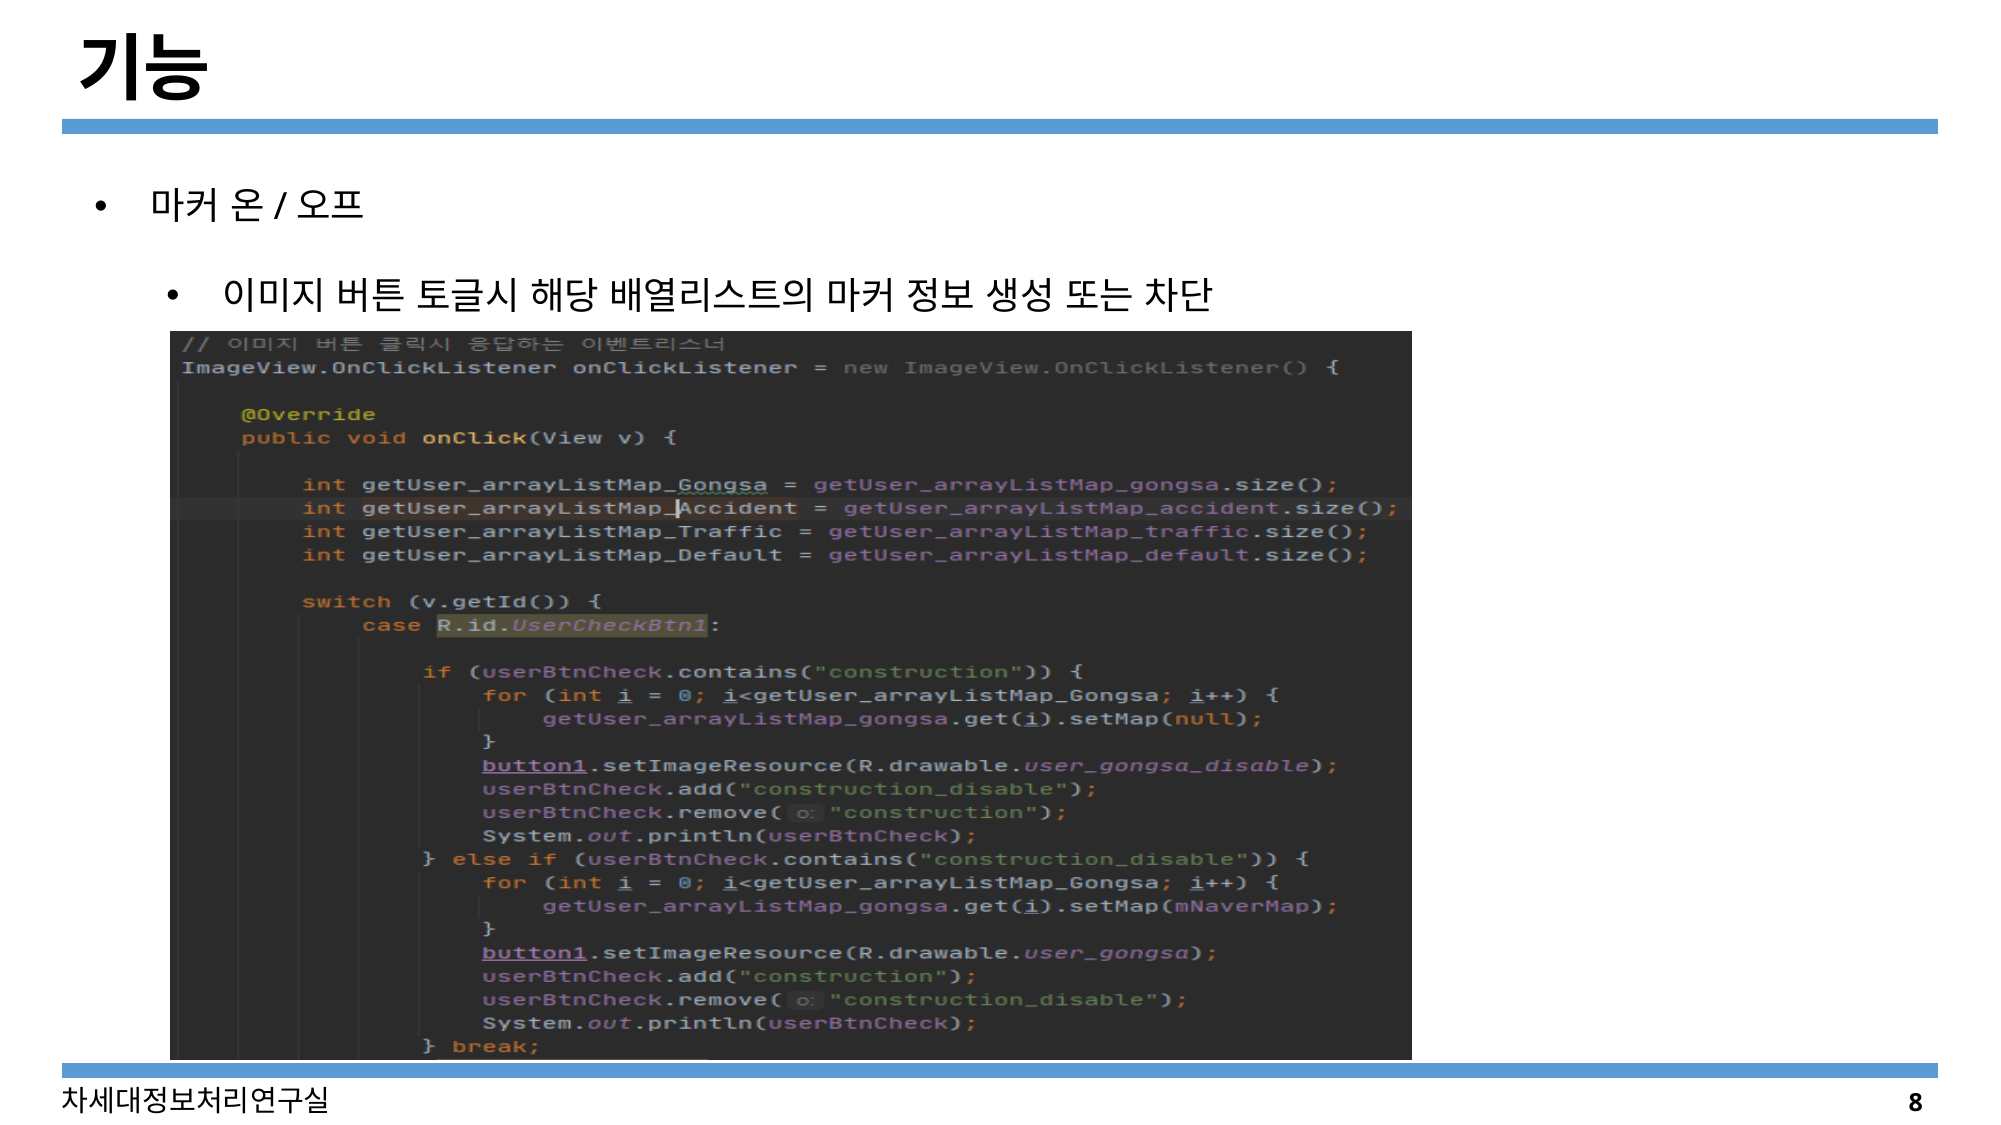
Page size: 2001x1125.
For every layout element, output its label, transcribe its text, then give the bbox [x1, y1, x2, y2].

title 기능 [62, 24, 1564, 118]
slide_number 8 [1487, 1079, 1938, 1125]
text_box 이미지 버튼 토글시 해당 배열리스트의 마커 정보 생성 또는 차단 [151, 242, 1457, 325]
text_box 마커 온/오프 [79, 152, 954, 235]
picture [170, 331, 1412, 1060]
